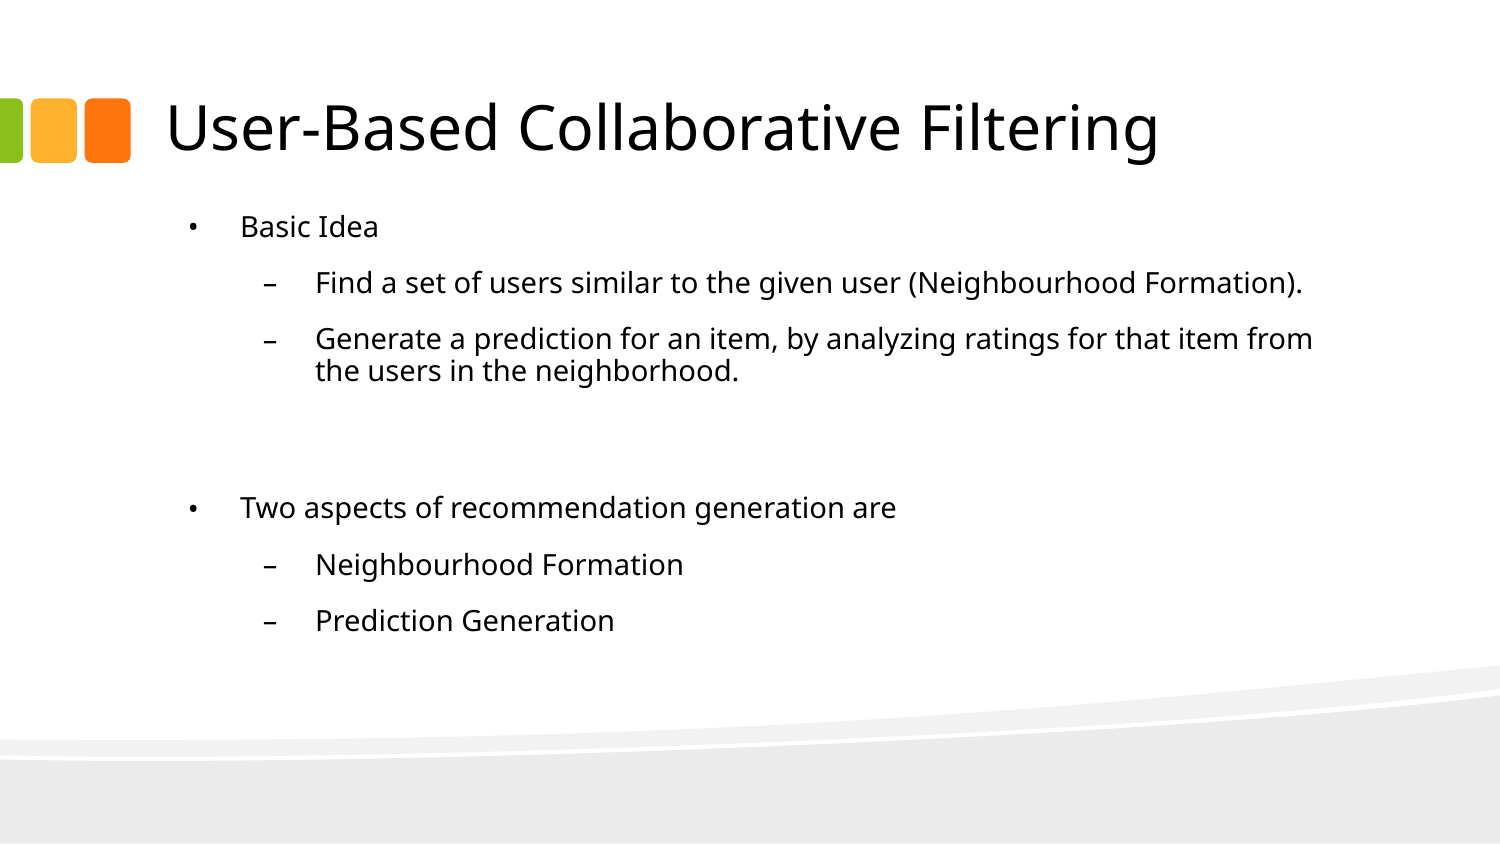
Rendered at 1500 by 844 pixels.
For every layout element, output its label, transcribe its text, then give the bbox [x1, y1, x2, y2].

list Basic Idea Find a set of users similar to the given user (Neighbourhood Formation). Generate a prediction for an item, by analyzing ratings for that item from the users in the neighborhood. Two aspects of recommendation generation are Neighbourhood Formation Prediction Generation [150, 196, 1350, 760]
title User-Based Collaborative Filtering [150, 18, 1350, 179]
